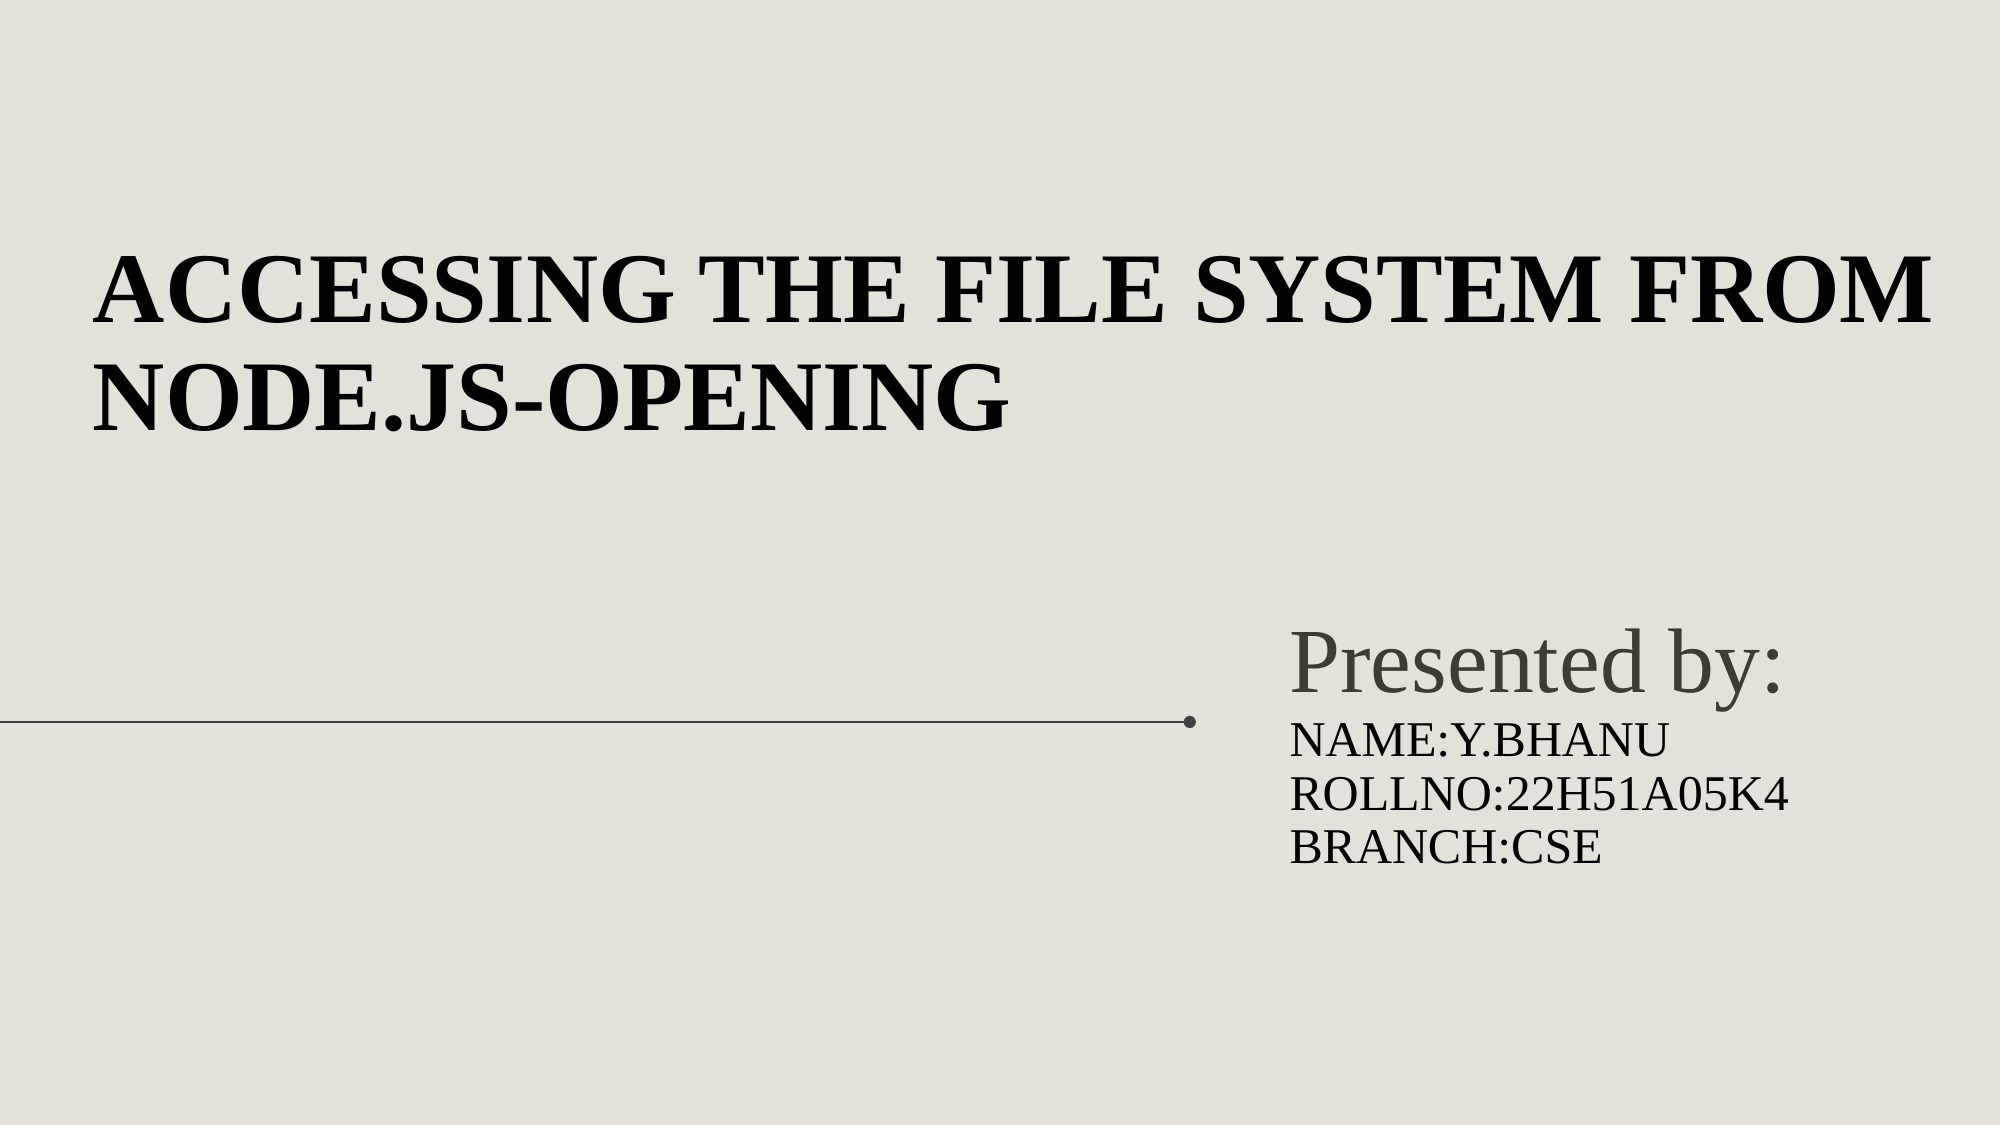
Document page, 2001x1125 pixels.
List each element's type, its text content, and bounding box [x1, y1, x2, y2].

title Accessing the File System from Node.js-Opening [77, 237, 2000, 451]
subtitle Presented by: NAME:Y.BHANU ROLLNO:22H51A05K4 BRANCH:CSE [1274, 606, 2000, 707]
